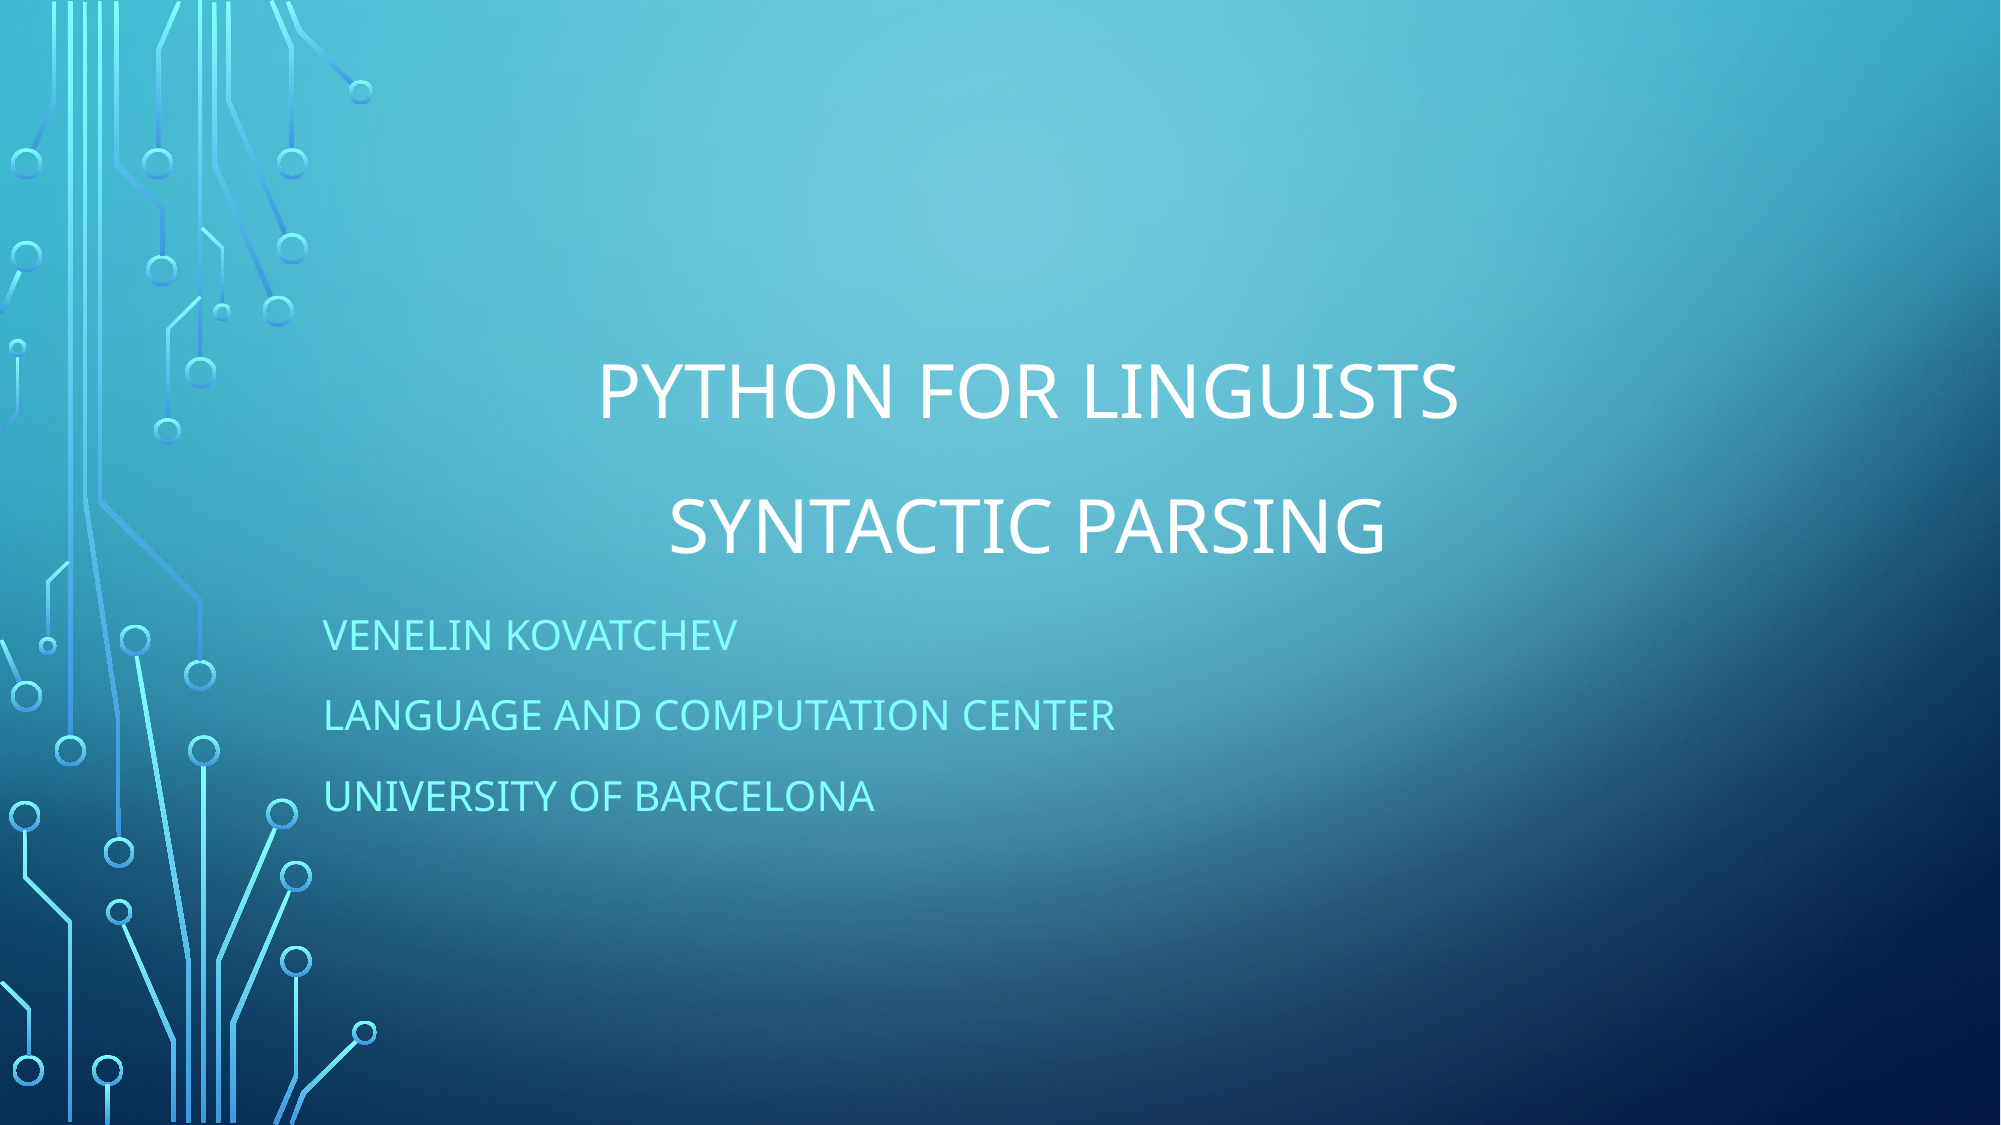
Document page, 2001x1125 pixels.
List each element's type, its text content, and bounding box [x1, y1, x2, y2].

title Python for Linguists Syntactic Parsing [307, 184, 1750, 576]
subtitle Venelin Kovatchev Language and computation center University of Barcelona [307, 590, 1750, 863]
